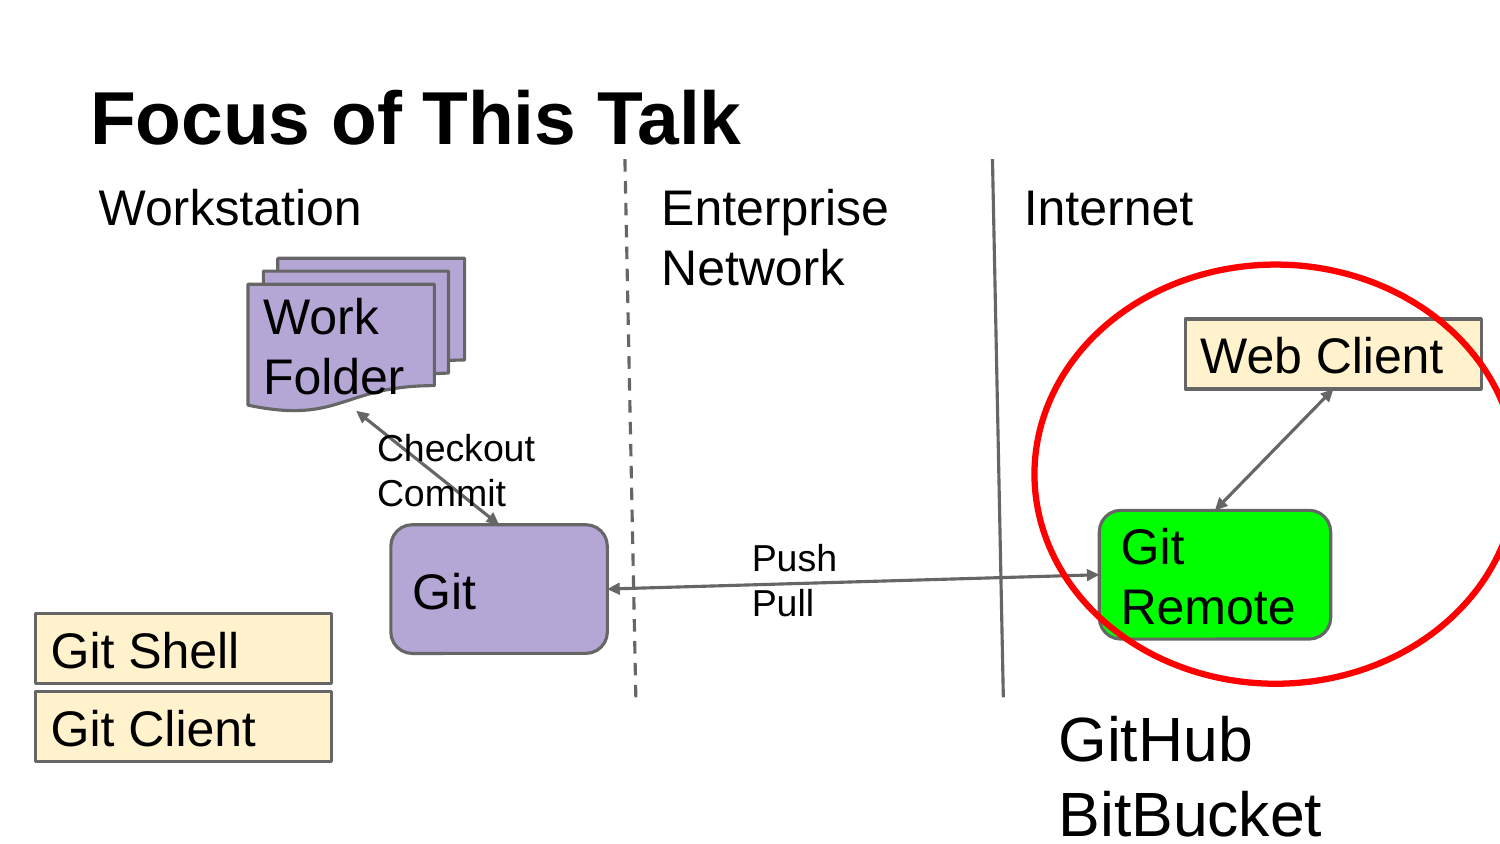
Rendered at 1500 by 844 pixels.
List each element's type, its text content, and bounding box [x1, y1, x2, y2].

text_box Checkout Commit [504, 409, 579, 521]
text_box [992, 158, 1004, 573]
text_box Internet [1008, 160, 1316, 221]
text_box Git [390, 524, 608, 654]
text_box GitHub BitBucket [1043, 683, 1460, 788]
text_box Work Folder [248, 258, 465, 411]
text_box Web Client [1438, 318, 1482, 364]
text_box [607, 574, 1100, 590]
text_box Workstation [83, 160, 391, 221]
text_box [624, 599, 636, 698]
text_box Enterprise Network [646, 160, 954, 221]
text_box [1034, 264, 1500, 684]
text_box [340, 404, 500, 525]
text_box Git Remote [1099, 618, 1126, 640]
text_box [1214, 388, 1334, 511]
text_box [624, 158, 636, 573]
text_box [992, 599, 1004, 698]
title Focus of This Talk [75, 33, 1425, 175]
text_box Git Shell [35, 613, 332, 684]
text_box Push Pull [736, 519, 954, 573]
text_box Push Pull [736, 599, 954, 631]
text_box Git Client [35, 691, 332, 762]
